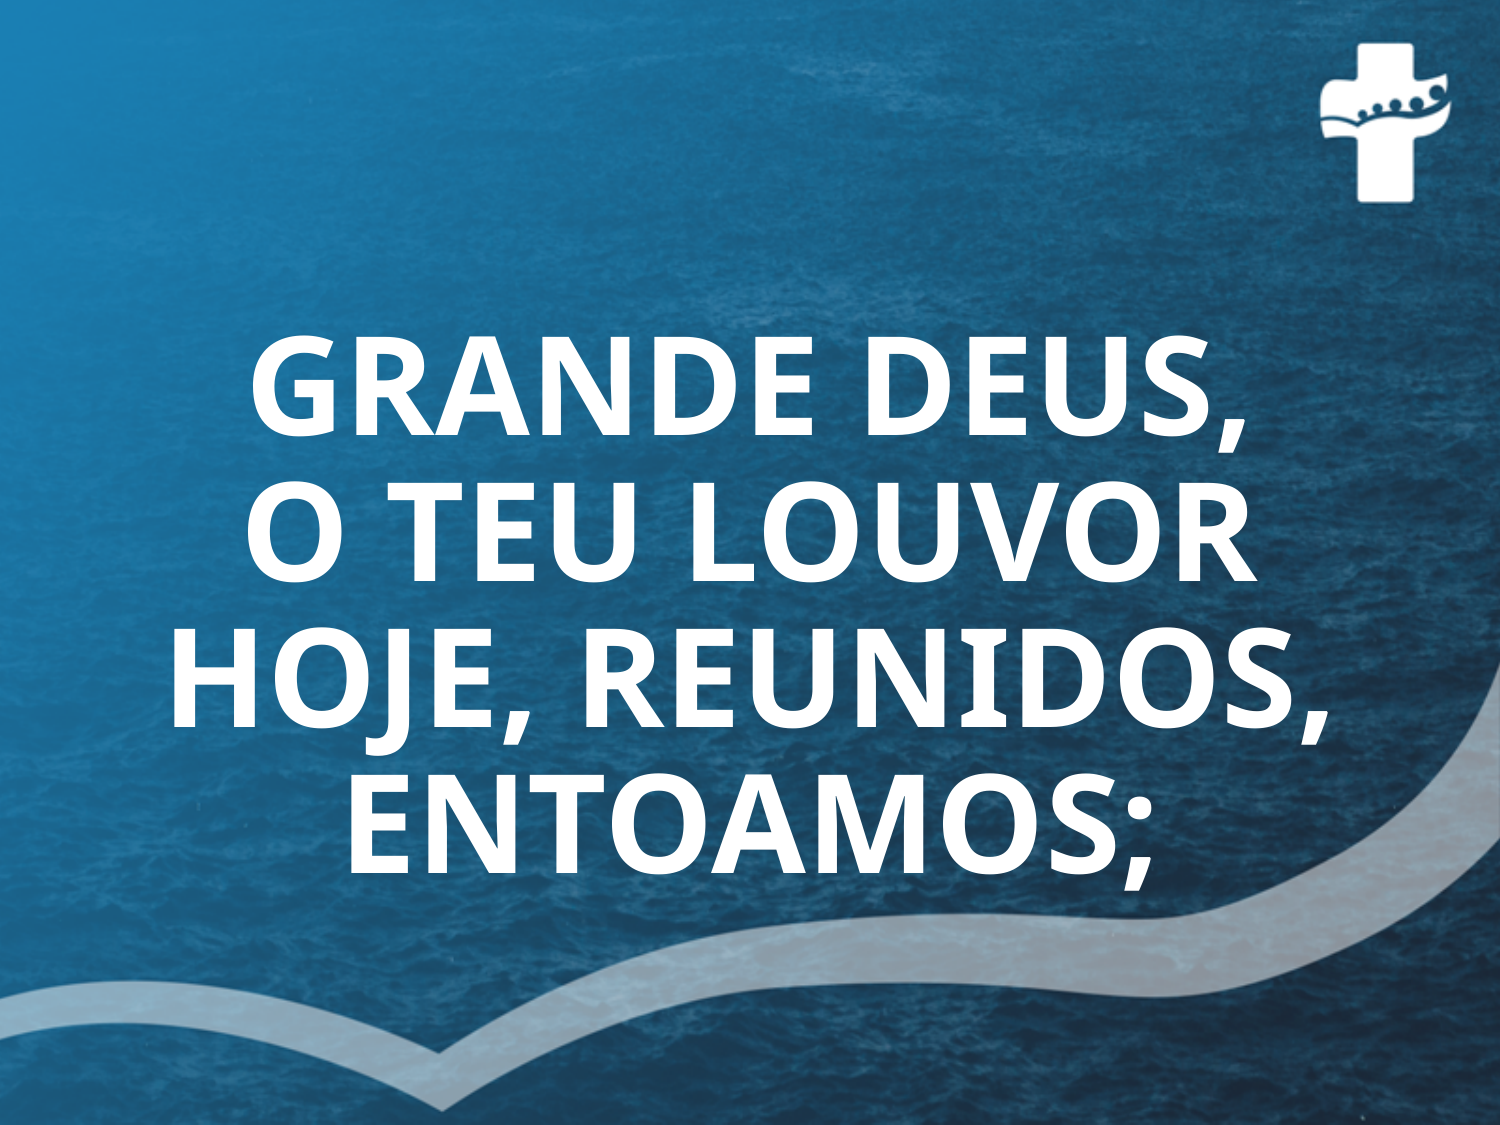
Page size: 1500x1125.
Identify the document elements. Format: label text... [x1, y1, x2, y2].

title GRANDE DEUS, O TEU LOUVOR HOJE, REUNIDOS, ENTOAMOS; [0, 515, 1500, 704]
picture [0, 0, 1500, 515]
picture [0, 704, 1500, 1125]
